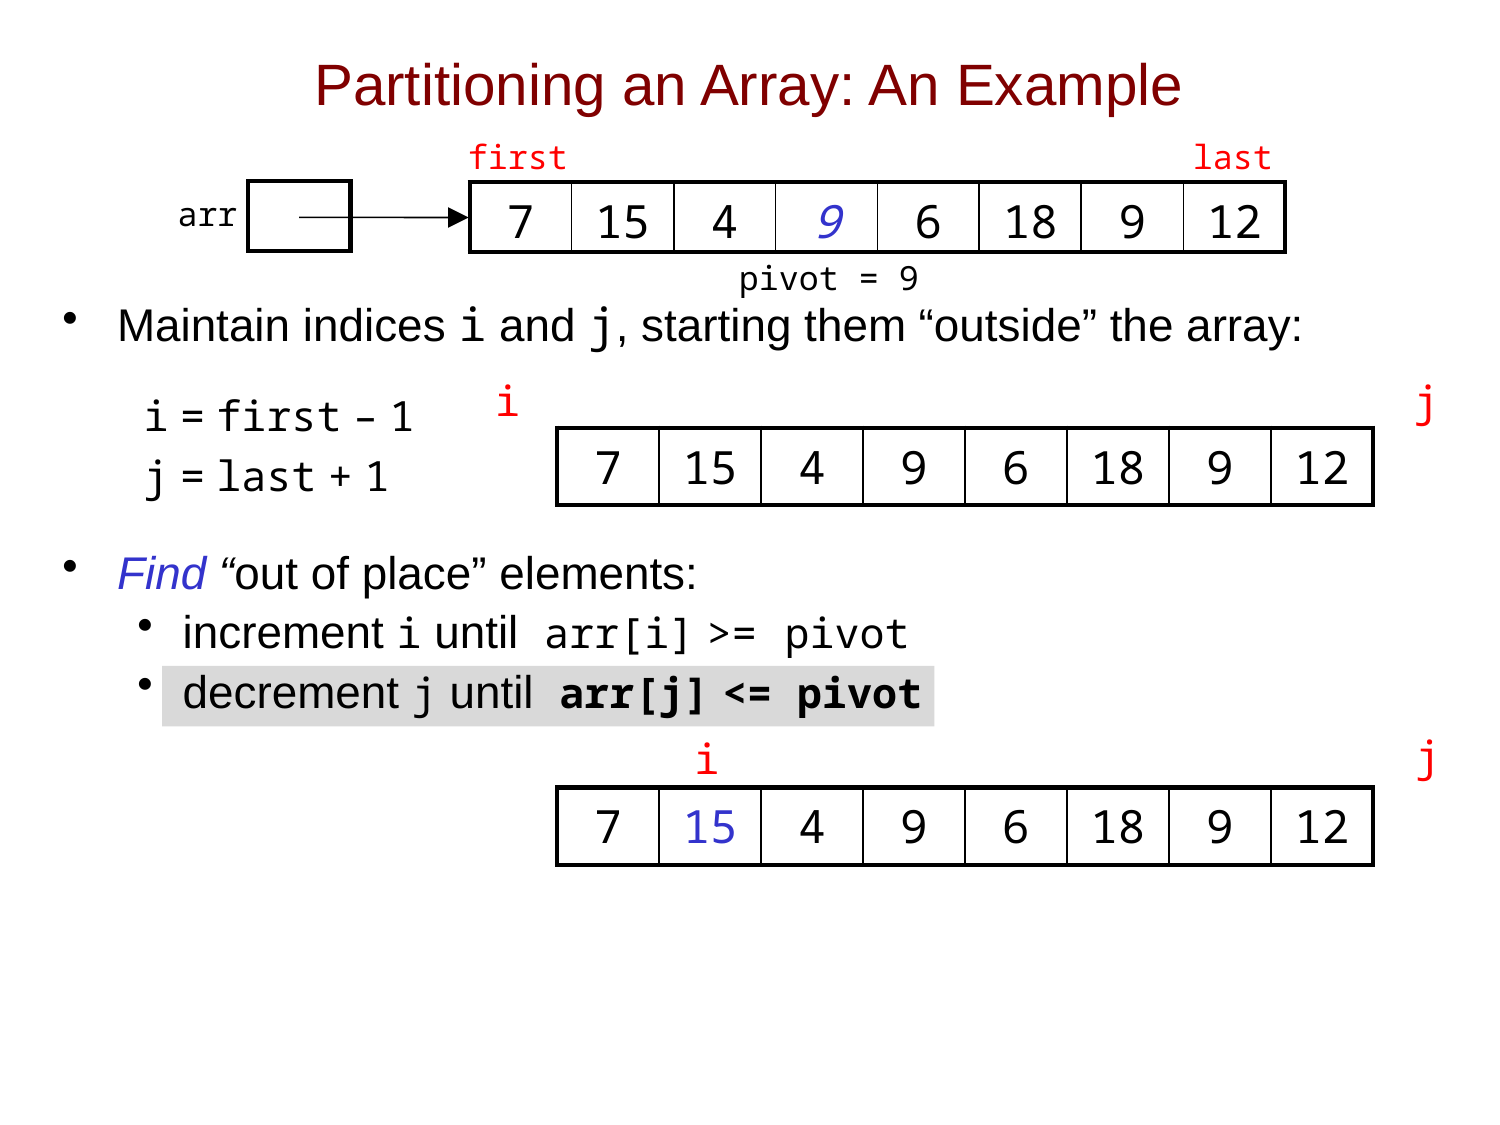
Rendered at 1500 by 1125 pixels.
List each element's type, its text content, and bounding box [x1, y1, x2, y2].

table_header 12 [1272, 430, 1371, 503]
table_header 15 [572, 184, 673, 250]
text_box i = first – 1 j = last + 1 [128, 381, 430, 508]
text_box first [453, 129, 583, 184]
text_box j [1400, 722, 1456, 788]
table_header 15 [660, 790, 760, 863]
text_box j [1398, 366, 1454, 432]
text_box last [1178, 129, 1288, 184]
table_header 7 [559, 430, 658, 503]
table_header 9 [1170, 790, 1270, 863]
table_header 9 [864, 430, 964, 503]
table_header 18 [980, 184, 1080, 250]
table_header 9 [1170, 430, 1270, 503]
table_header 7 [559, 790, 658, 863]
table_header 4 [675, 184, 775, 250]
list Maintain indices i and j, starting them “outside” the array: Find “out of place” elements: increment i until arr[i] >= pivot decrement j until arr[j] <= pivot [47, 138, 1480, 1060]
table_header 4 [762, 790, 862, 863]
table_header 18 [1068, 790, 1168, 863]
text_box [299, 207, 469, 228]
table_header [250, 183, 348, 249]
title Partitioning an Array: An Example [112, 12, 1386, 138]
text_box pivot = 9 [724, 249, 934, 305]
text_box i [679, 725, 735, 790]
table_header 12 [1272, 790, 1371, 863]
table_header 15 [660, 430, 760, 503]
table_header 9 [864, 790, 964, 863]
text_box arr [162, 185, 253, 240]
table_header 6 [966, 430, 1066, 503]
table_header 7 [472, 184, 571, 250]
table_header 9 [1082, 184, 1183, 250]
table_header 4 [762, 430, 862, 503]
text_box i [480, 366, 535, 432]
table_header 6 [878, 184, 978, 250]
table_header 18 [1068, 430, 1168, 503]
table_header 6 [966, 790, 1066, 863]
table_header 9 [776, 184, 877, 249]
table_header 12 [1184, 184, 1283, 250]
